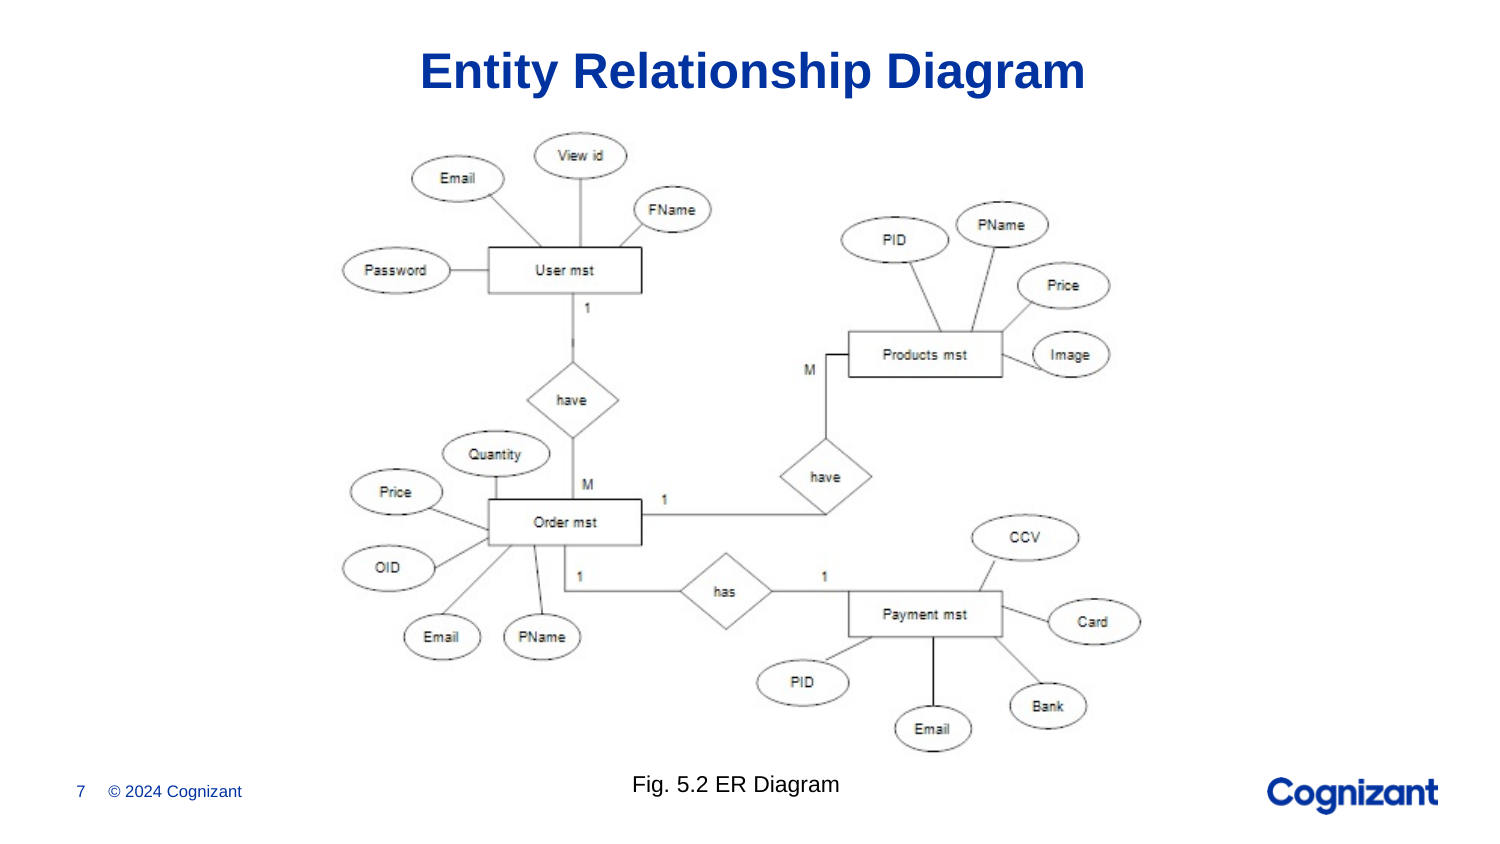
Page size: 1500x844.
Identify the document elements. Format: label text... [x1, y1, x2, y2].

title Entity Relationship Diagram [63, 45, 1444, 147]
footer © 2024 Cognizant [108, 770, 859, 801]
picture [1267, 777, 1438, 815]
text_box 7 [62, 781, 100, 802]
text_box Fig. 5.2 ER Diagram [632, 769, 841, 797]
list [333, 117, 1167, 766]
